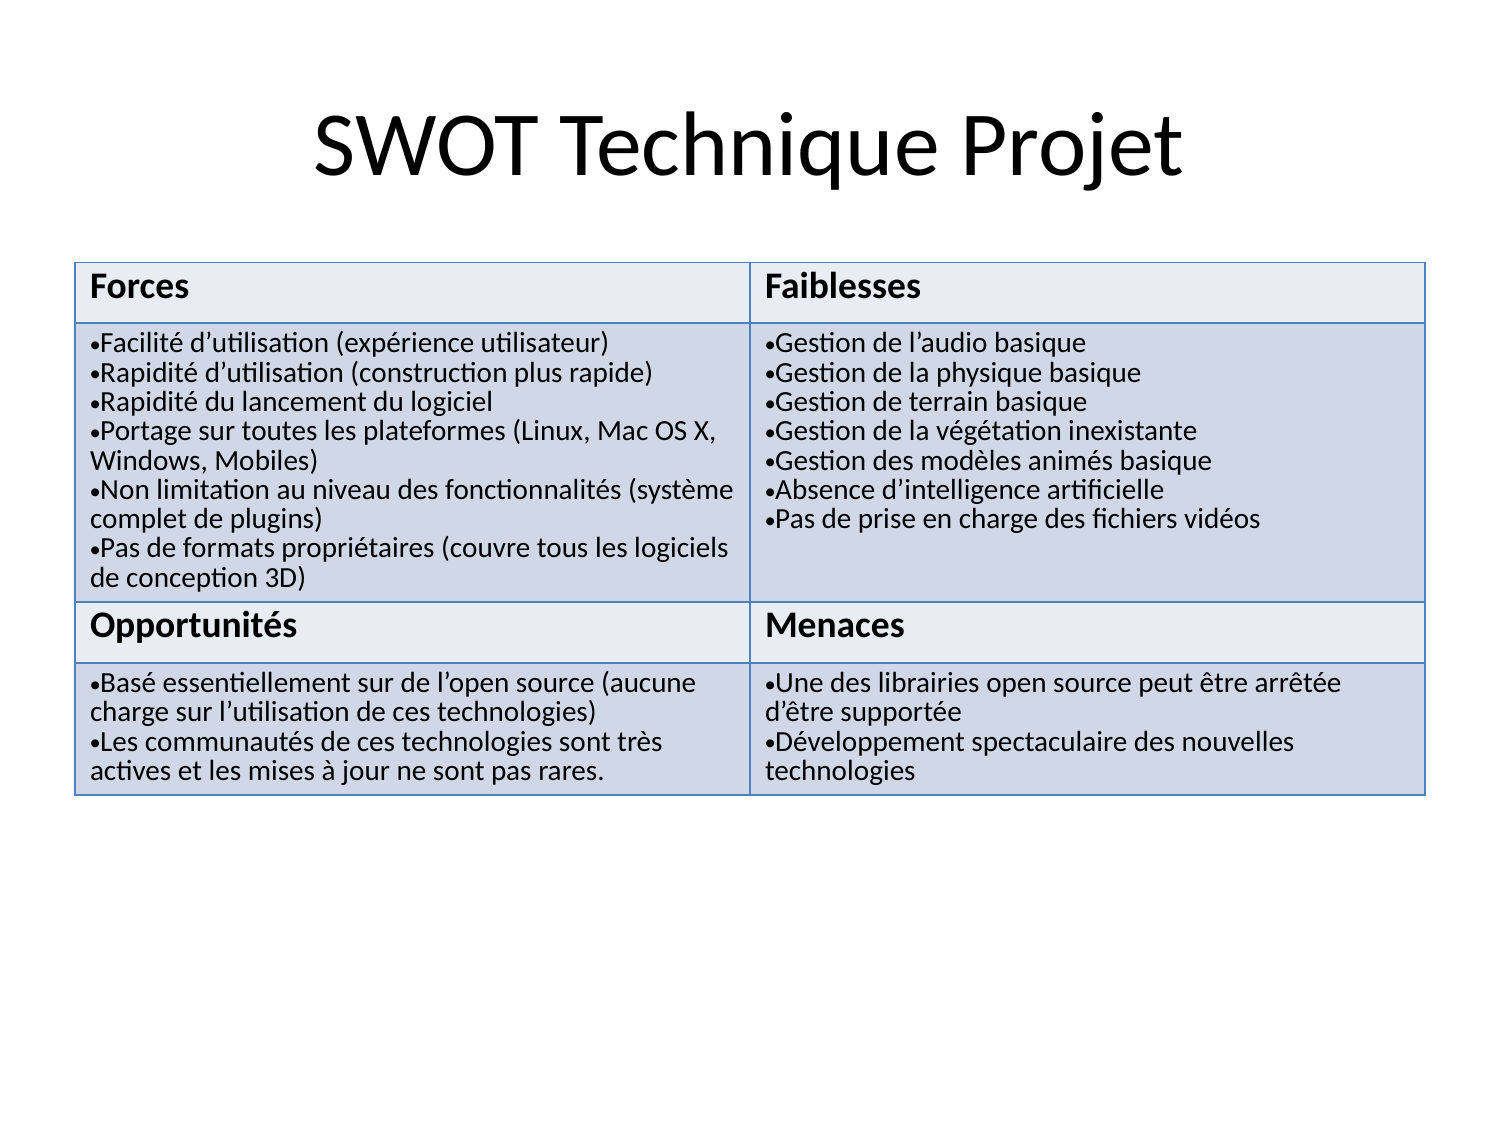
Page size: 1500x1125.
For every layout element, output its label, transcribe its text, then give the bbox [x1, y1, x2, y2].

table_header Forces [76, 263, 749, 322]
table_cell Facilité d’utilisation (expérience utilisateur) Rapidité d’utilisation (construction plus rapide) Rapidité du lancement du logiciel Portage sur toutes les plateformes (Linux, Mac OS X, Windows, Mobiles) Non limitation au niveau des fonctionnalités (système complet de plugins) Pas de formats propriétaires (couvre tous les logiciels de conception 3D) [76, 324, 749, 601]
table_cell Menaces [751, 603, 1424, 662]
table_cell Opportunités [76, 603, 749, 662]
table_cell Une des librairies open source peut être arrêtée d’être supportée Développement spectaculaire des nouvelles technologies [751, 664, 1424, 794]
table_cell Gestion de l’audio basique Gestion de la physique basique Gestion de terrain basique Gestion de la végétation inexistante Gestion des modèles animés basique Absence d’intelligence artificielle Pas de prise en charge des fichiers vidéos [751, 324, 1424, 601]
title SWOT Technique Projet [75, 45, 1425, 233]
table_header Faiblesses [751, 263, 1424, 322]
table_cell Basé essentiellement sur de l’open source (aucune charge sur l’utilisation de ces technologies) Les communautés de ces technologies sont très actives et les mises à jour ne sont pas rares. [76, 664, 749, 794]
